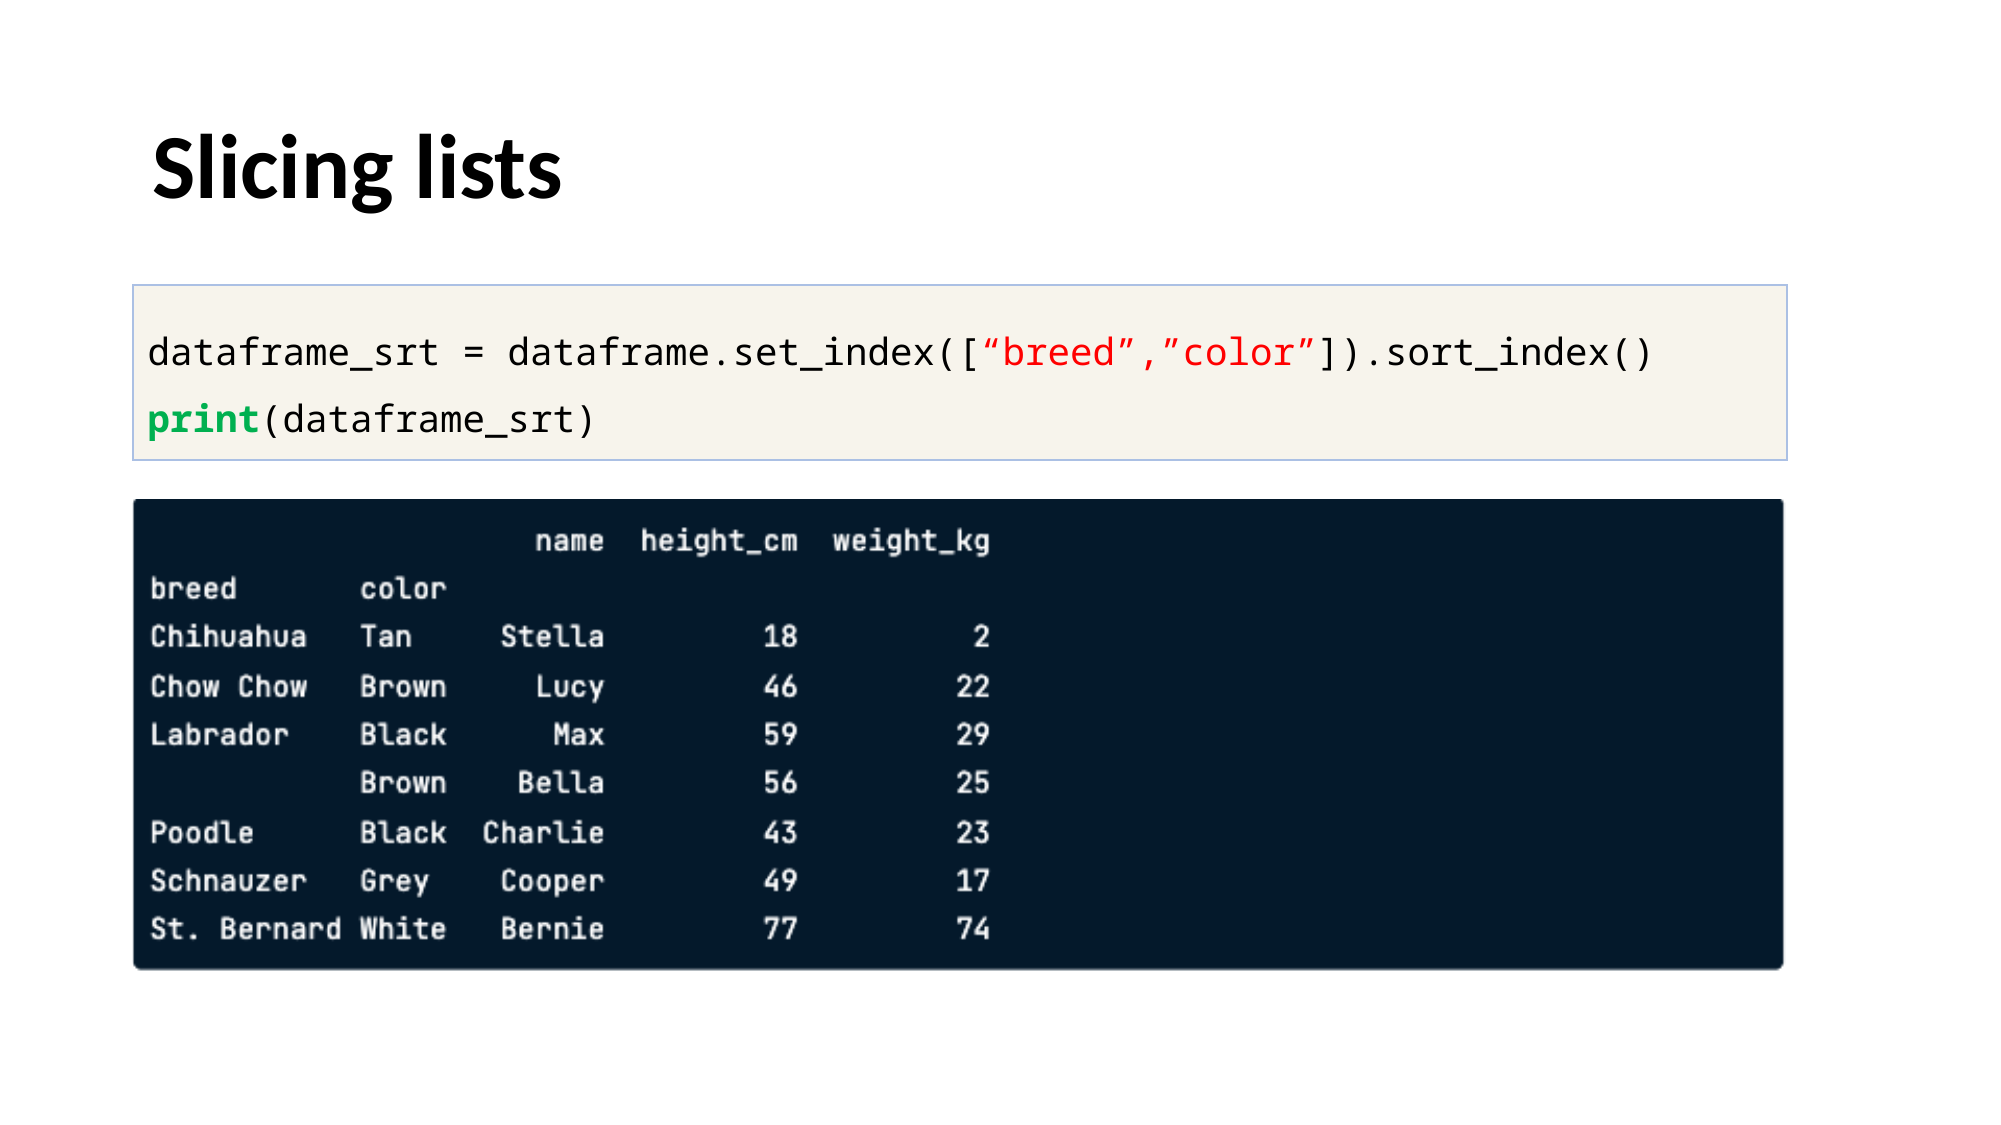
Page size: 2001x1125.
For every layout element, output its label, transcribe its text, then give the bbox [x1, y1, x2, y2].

title Slicing lists [137, 59, 1863, 278]
picture [132, 499, 1788, 973]
text_box dataframe_srt = dataframe.set_index([“breed”,”color”]).sort_index() print(dataframe_srt) [132, 284, 1788, 461]
